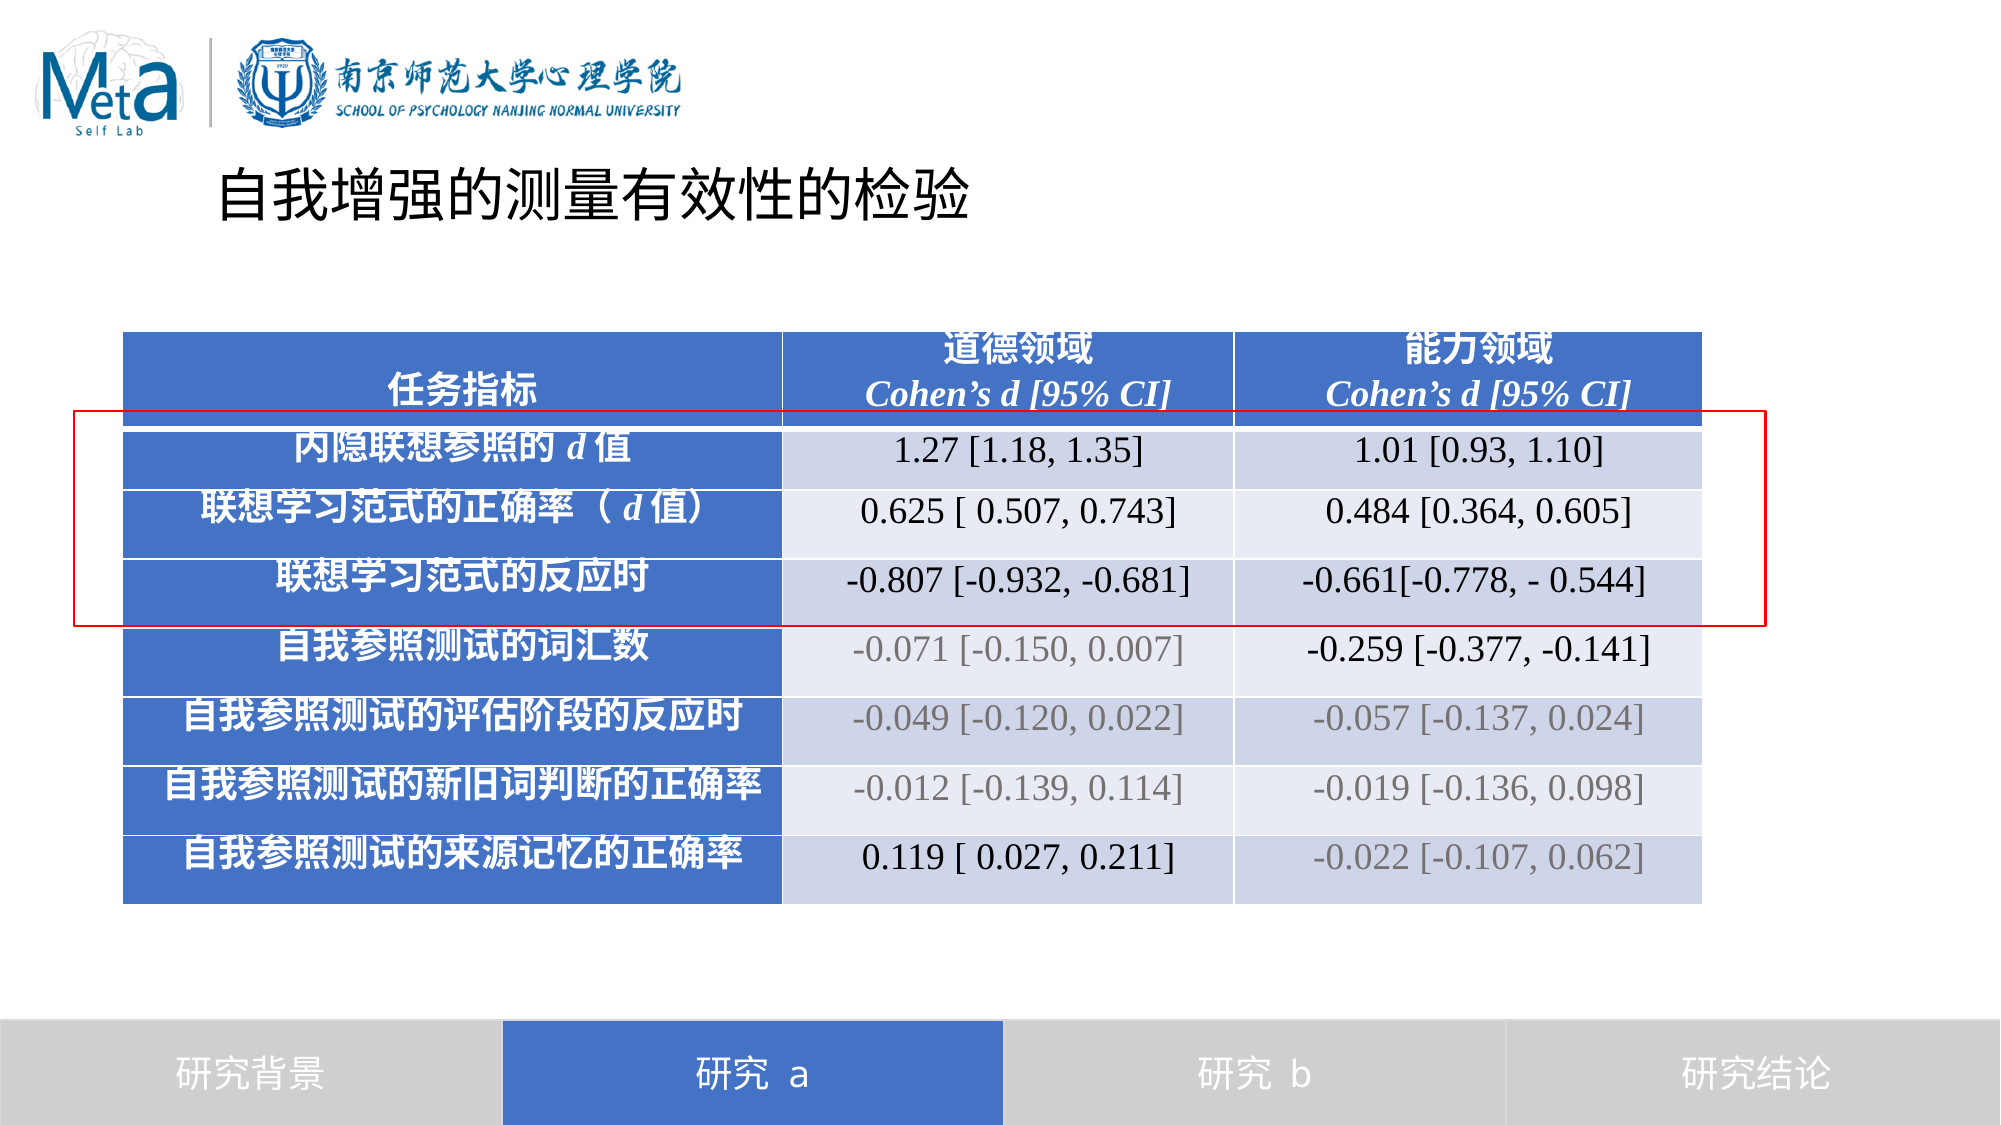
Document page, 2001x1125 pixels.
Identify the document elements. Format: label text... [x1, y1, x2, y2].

table_cell 自我参照测试的词汇数 [123, 629, 782, 696]
table_header 任务指标 [123, 332, 782, 411]
table_cell -0.057 [-0.137, 0.024] [1235, 698, 1702, 765]
text_box 研究 b [1003, 1019, 1505, 1125]
text_box 研究背景 [0, 1019, 501, 1125]
table_cell 0.119 [ 0.027, 0.211] [783, 836, 1233, 904]
table_cell -0.019 [-0.136, 0.098] [1235, 767, 1702, 835]
text_box 研究结论 [1505, 1019, 2000, 1125]
table_header 能力领域 Cohen’s d [95% CI] [1235, 332, 1702, 411]
picture [0, 0, 750, 170]
text_box [74, 411, 1766, 627]
table_cell -0.012 [-0.139, 0.114] [783, 767, 1233, 835]
text_box 自我增强的测量有效性的检验 [198, 150, 1066, 236]
table_cell 自我参照测试的评估阶段的反应时 [123, 698, 782, 765]
table_cell -0.071 [-0.150, 0.007] [783, 629, 1233, 696]
table_cell -0.022 [-0.107, 0.062] [1235, 836, 1702, 904]
table_cell 自我参照测试的新旧词判断的正确率 [123, 767, 782, 835]
table_header 道德领域 Cohen’s d [95% CI] [783, 332, 1233, 411]
table_cell -0.049 [-0.120, 0.022] [783, 698, 1233, 765]
table_cell -0.259 [-0.377, -0.141] [1235, 629, 1702, 696]
text_box 研究 a [501, 1019, 1003, 1125]
table_cell 自我参照测试的来源记忆的正确率 [123, 836, 782, 904]
